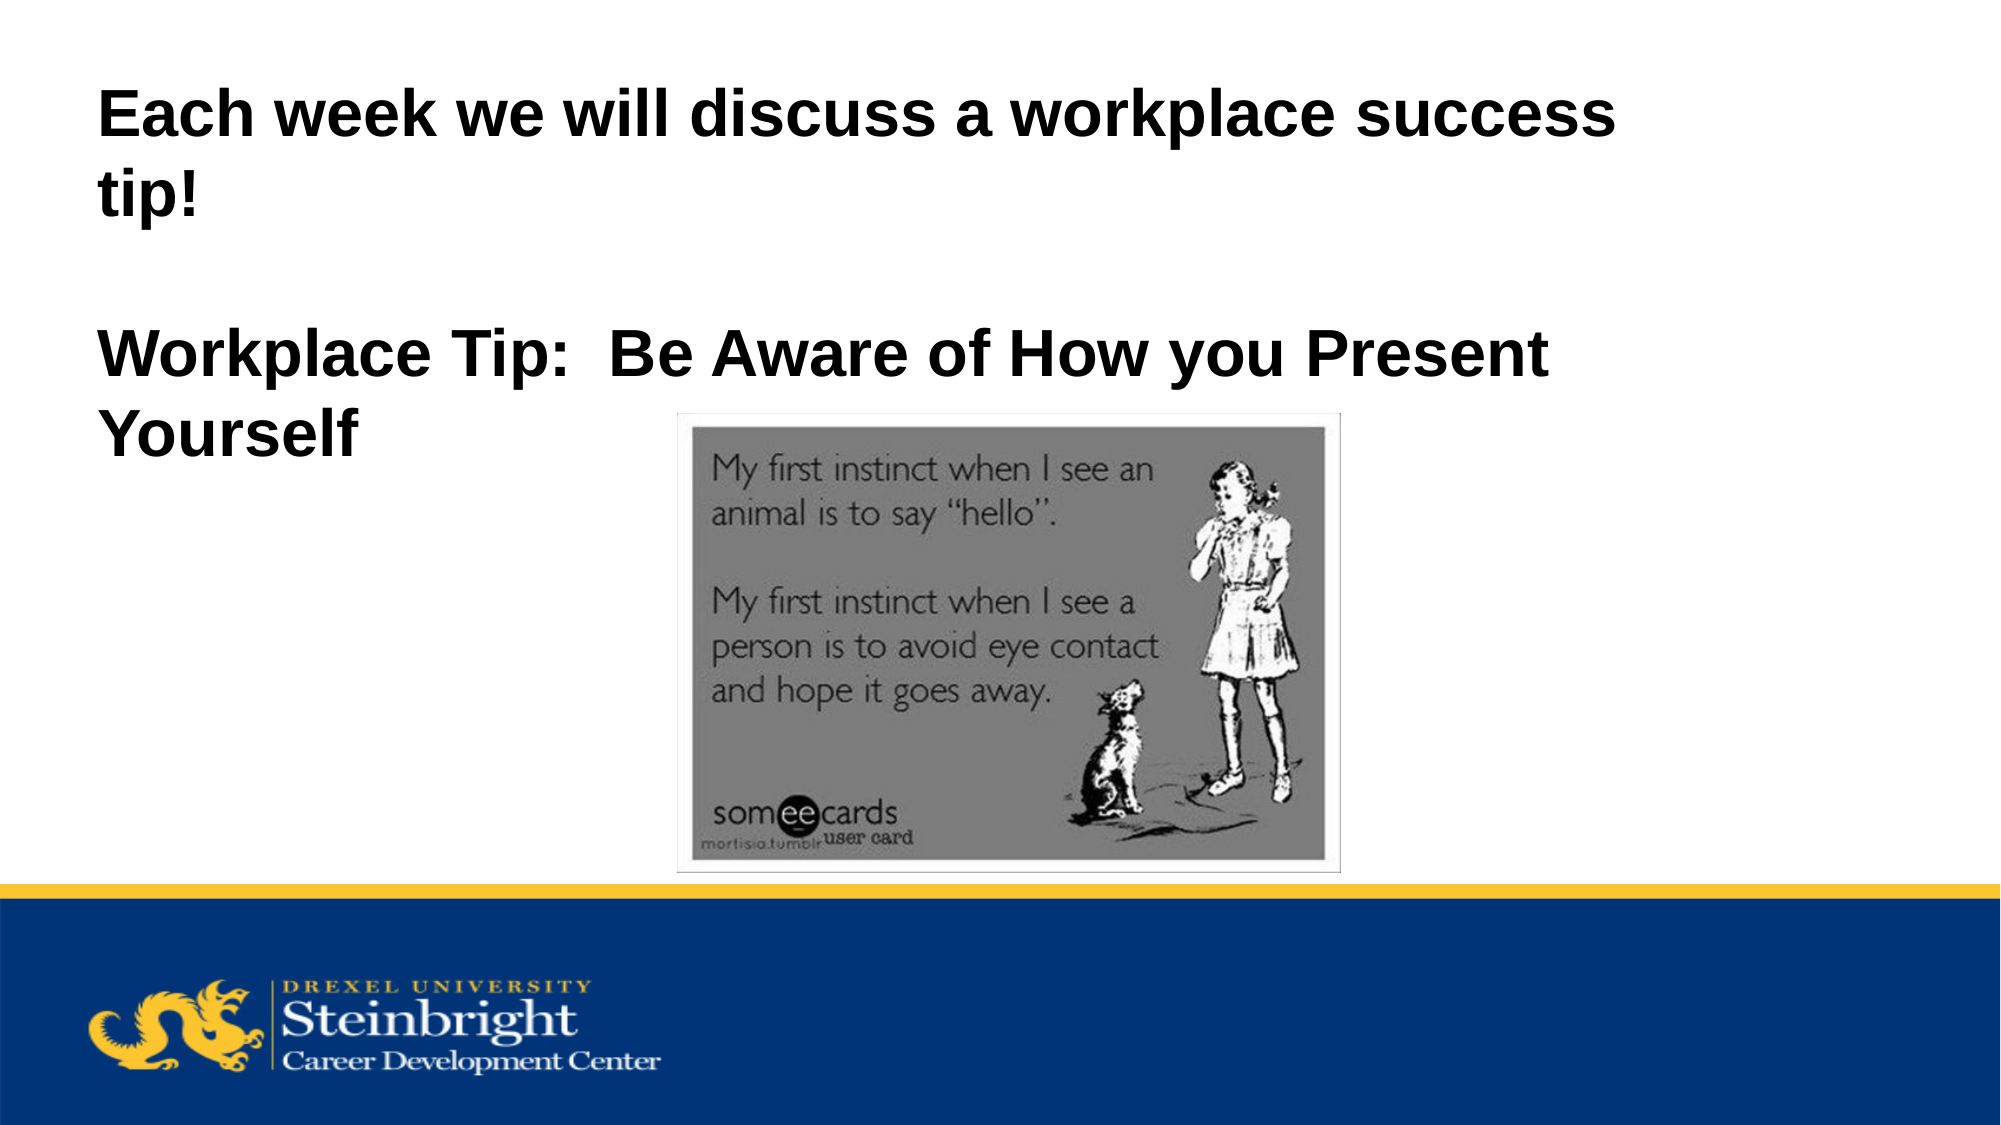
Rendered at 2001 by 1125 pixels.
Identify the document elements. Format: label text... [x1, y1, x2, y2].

picture [0, 884, 2001, 1125]
picture [677, 413, 1341, 873]
text_box Each week we will discuss a workplace success tip! Workplace Tip: Be Aware of How you Present Yourself [82, 62, 1720, 558]
